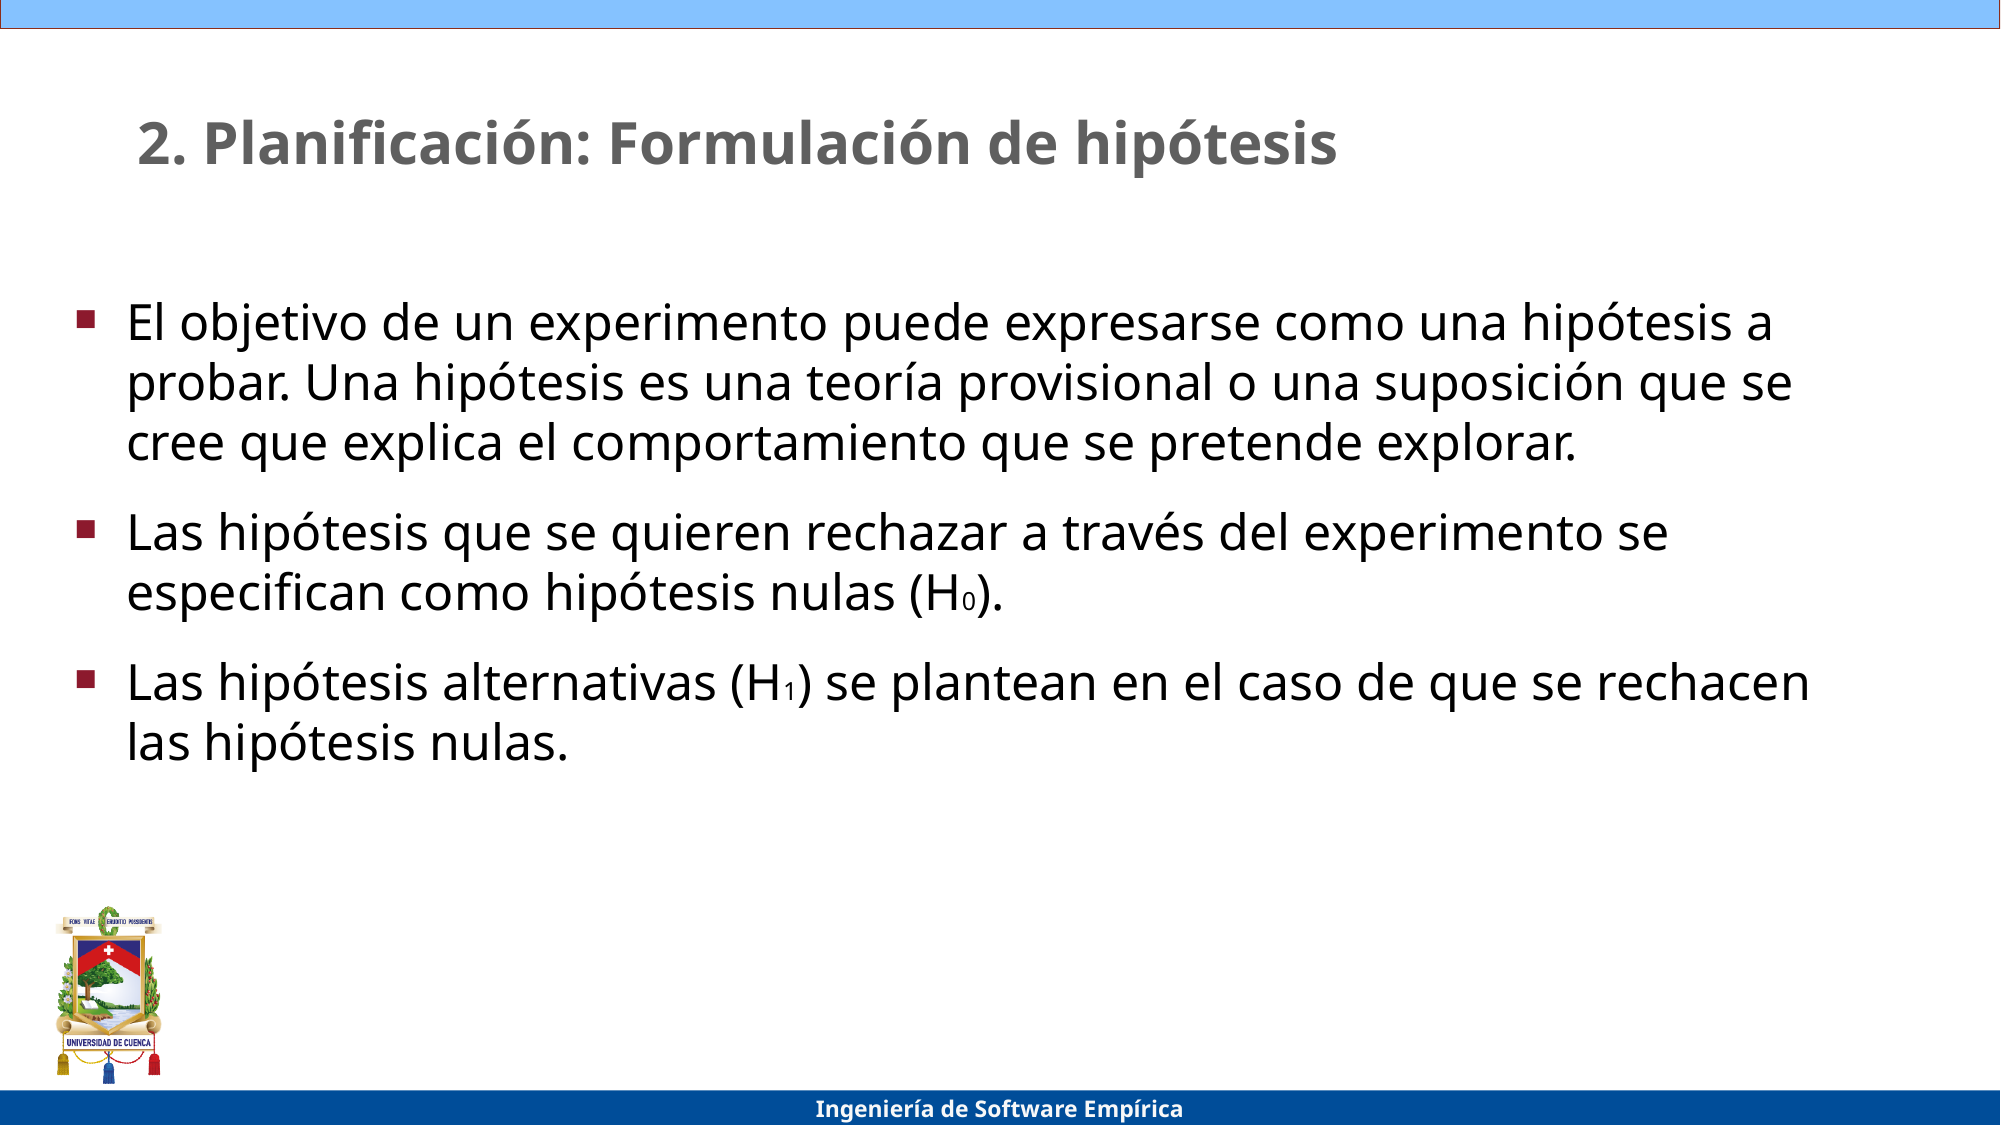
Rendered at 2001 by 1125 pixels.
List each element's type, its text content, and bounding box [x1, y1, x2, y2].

picture [55, 906, 162, 1084]
list El objetivo de un experimento puede expresarse como una hipótesis a probar. Una hipótesis es una teoría provisional o una suposición que se cree que explica el comportamiento que se pretende explorar. Las hipótesis que se quieren rechazar a través del experimento se especifican como hipótesis nulas (H0). Las hipótesis alternativas (H1) se plantean en el caso de que se rechacen las hipótesis nulas. [78, 290, 1869, 941]
title 2. Planificación: Formulación de hipótesis [137, 89, 1930, 202]
